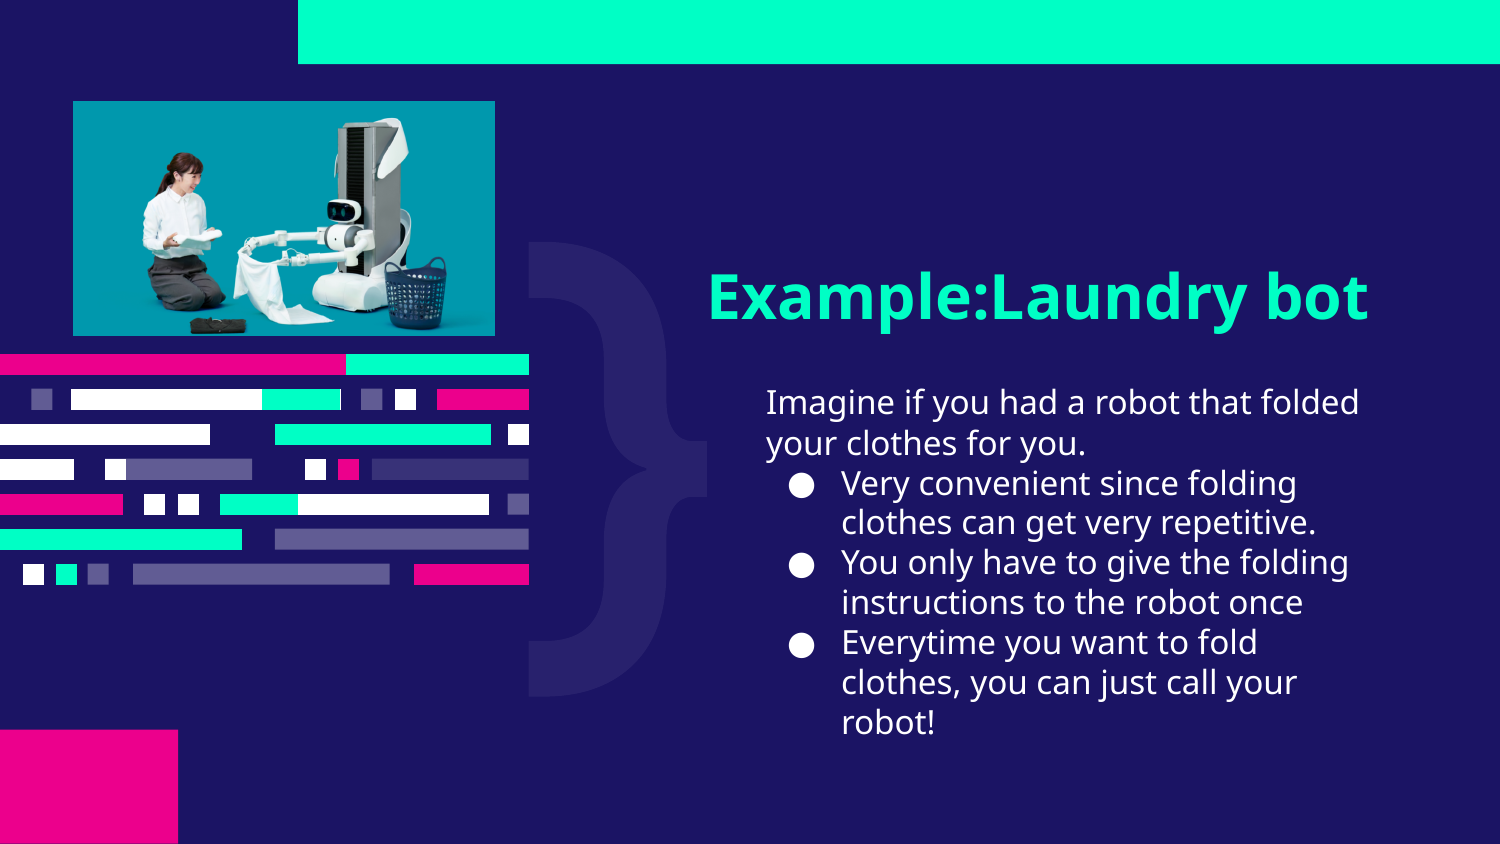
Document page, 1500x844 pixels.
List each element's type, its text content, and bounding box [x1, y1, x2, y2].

list Imagine if you had a robot that folded your clothes for you. Very convenient since folding clothes can get very repetitive. You only have to give the folding instructions to the robot once Everytime you want to fold clothes, you can just call your robot! [751, 366, 1397, 717]
title Example:Laundry bot [691, 241, 1500, 352]
picture [72, 101, 495, 336]
